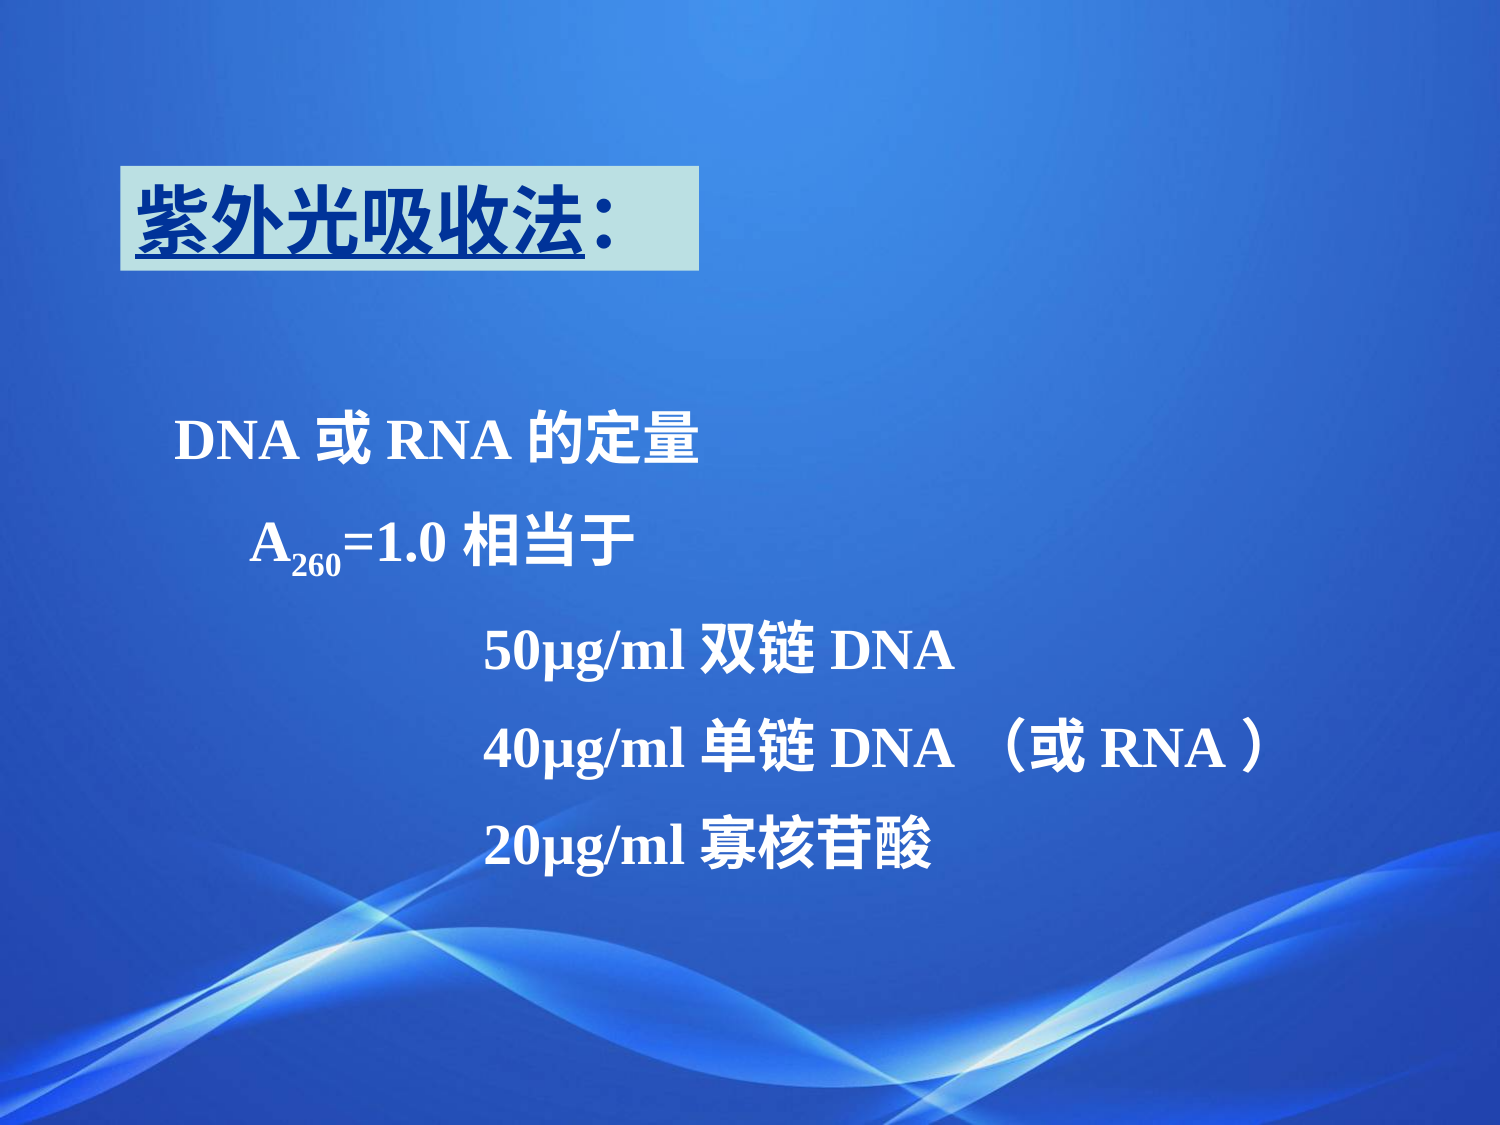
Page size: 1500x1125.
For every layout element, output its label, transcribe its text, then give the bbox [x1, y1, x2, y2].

text_box DNA或RNA的定量 A260=1.0相当于 50μg/ml双链DNA 40μg/ml单链DNA（或RNA） 20μg/ml寡核苷酸 [159, 337, 1317, 885]
text_box 紫外光吸收法： [120, 165, 699, 271]
picture [0, 0, 1500, 1125]
